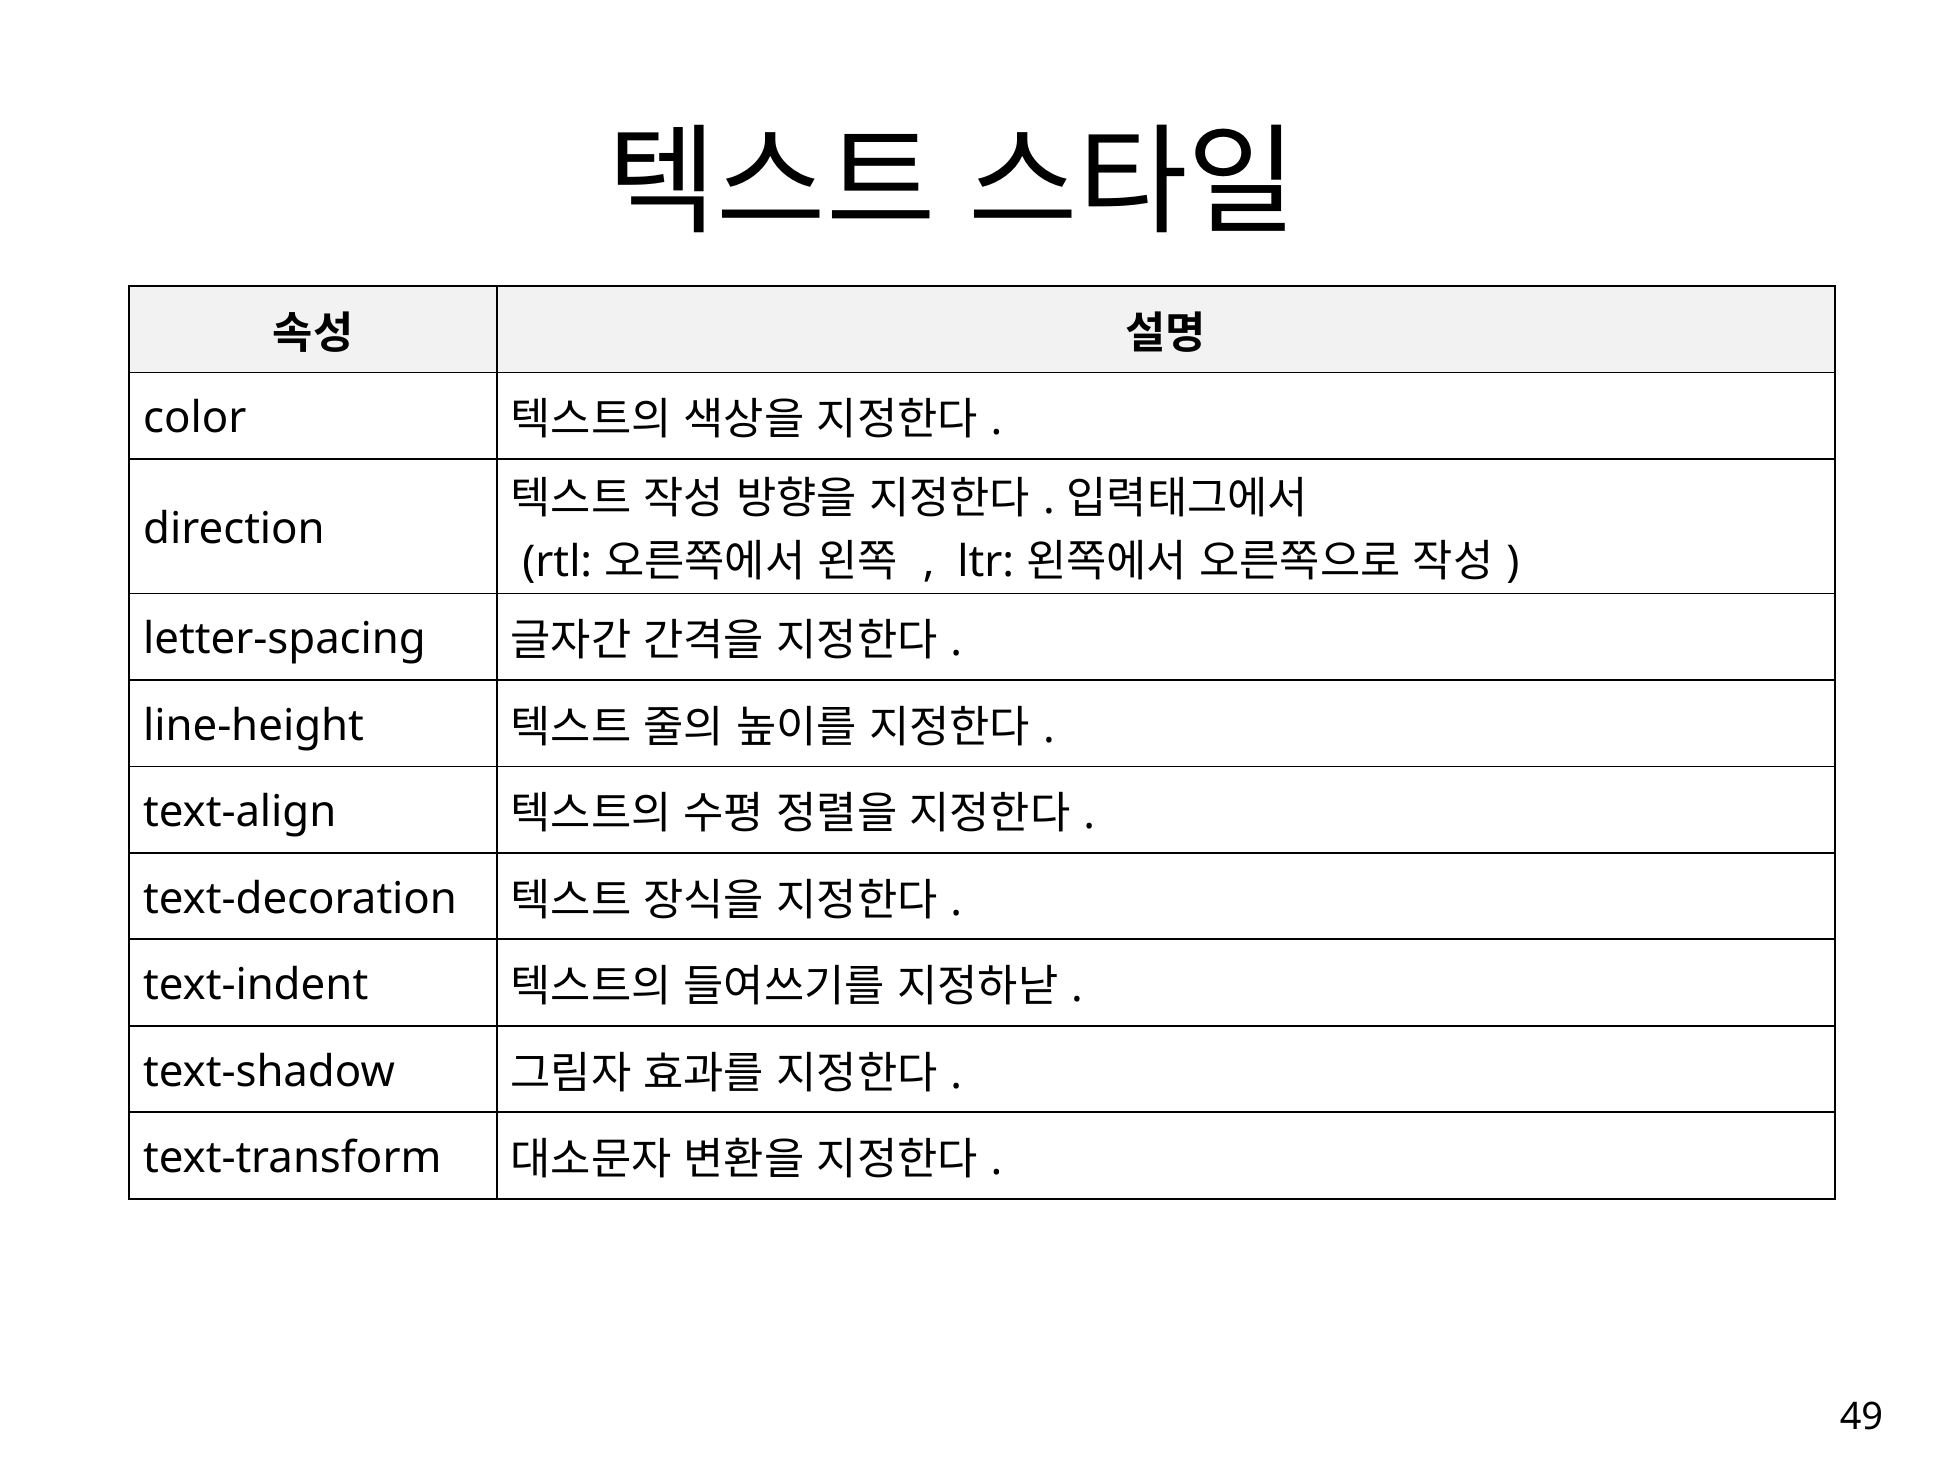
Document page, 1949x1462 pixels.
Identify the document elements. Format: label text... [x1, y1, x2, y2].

table_cell 텍스트의 색상을 지정한다. [498, 373, 1834, 458]
table_header 설명 [498, 287, 1834, 372]
table_cell text-transform [130, 1113, 496, 1198]
table_cell 그림자 효과를 지정한다. [498, 1027, 1834, 1111]
table_cell color [130, 373, 496, 458]
table_cell text-decoration [130, 854, 496, 938]
slide_number 49 [1496, 1372, 1899, 1462]
table_cell text-shadow [130, 1027, 496, 1111]
table_cell 글자간 간격을 지정한다. [498, 594, 1834, 679]
title 텍스트 스타일 [156, 92, 1749, 255]
table_cell 텍스트 줄의 높이를 지정한다. [498, 681, 1834, 766]
table_cell direction [130, 460, 496, 593]
table_cell 텍스트 작성 방향을 지정한다.입력태그에서 (rtl:오른쪽에서 왼쪽 , ltr:왼쪽에서 오른쪽으로 작성) [498, 460, 1834, 593]
table_cell text-align [130, 767, 496, 852]
table_cell 텍스트의 수평 정렬을 지정한다. [498, 767, 1834, 852]
table_cell text-indent [130, 940, 496, 1025]
table_cell letter-spacing [130, 594, 496, 679]
table_cell line-height [130, 681, 496, 766]
table_cell 텍스트의 들여쓰기를 지정하낟. [498, 940, 1834, 1025]
table_header 속성 [130, 287, 496, 372]
table_cell 텍스트 장식을 지정한다. [498, 854, 1834, 938]
table_cell 대소문자 변환을 지정한다. [498, 1113, 1834, 1198]
